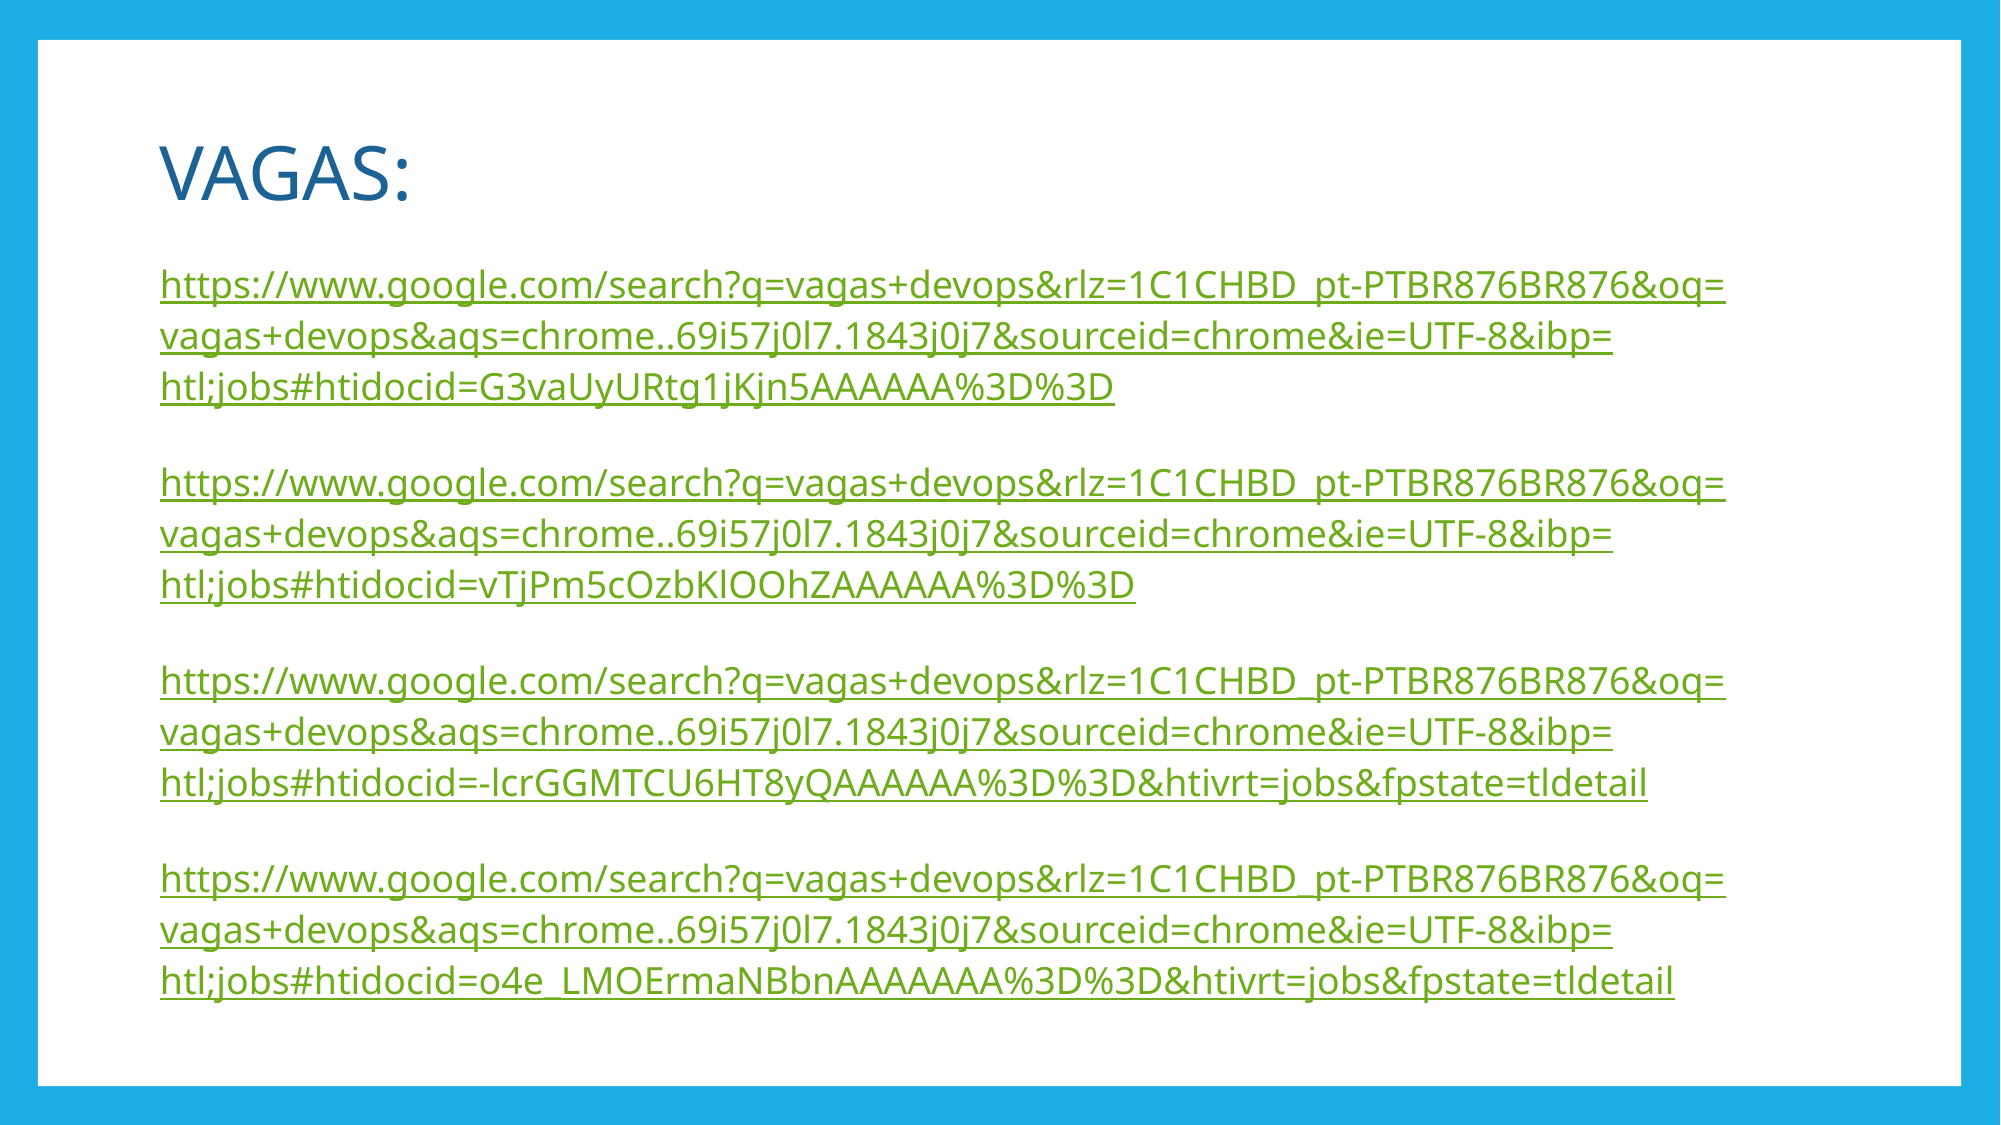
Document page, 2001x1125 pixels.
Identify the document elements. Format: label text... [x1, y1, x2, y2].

text_box VAGAS: https://www.google.com/search?q=vagas+devops&rlz=1C1CHBD_pt-PTBR876BR876&oq=vagas+devops&aqs=chrome..69i57j0l7.1843j0j7&sourceid=chrome&ie=UTF-8&ibp=htl;jobs#htidocid=G3vaUyURtg1jKjn5AAAAAA%3D%3D https://www.google.com/search?q=vagas+devops&rlz=1C1CHBD_pt-PTBR876BR876&oq=vagas+devops&aqs=chrome..69i57j0l7.1843j0j7&sourceid=chrome&ie=UTF-8&ibp=htl;jobs#htidocid=vTjPm5cOzbKlOOhZAAAAAA%3D%3D https://www.google.com/search?q=vagas+devops&rlz=1C1CHBD_pt-PTBR876BR876&oq=vagas+devops&aqs=chrome..69i57j0l7.1843j0j7&sourceid=chrome&ie=UTF-8&ibp=htl;jobs#htidocid=-lcrGGMTCU6HT8yQAAAAAA%3D%3D&htivrt=jobs&fpstate=tldetail https://www.google.com/search?q=vagas+devops&rlz=1C1CHBD_pt-PTBR876BR876&oq=vagas+devops&aqs=chrome..69i57j0l7.1843j0j7&sourceid=chrome&ie=UTF-8&ibp=htl;jobs#htidocid=o4e_LMOErmaNBbnAAAAAAA%3D%3D&htivrt=jobs&fpstate=tldetail [145, 118, 1888, 1016]
